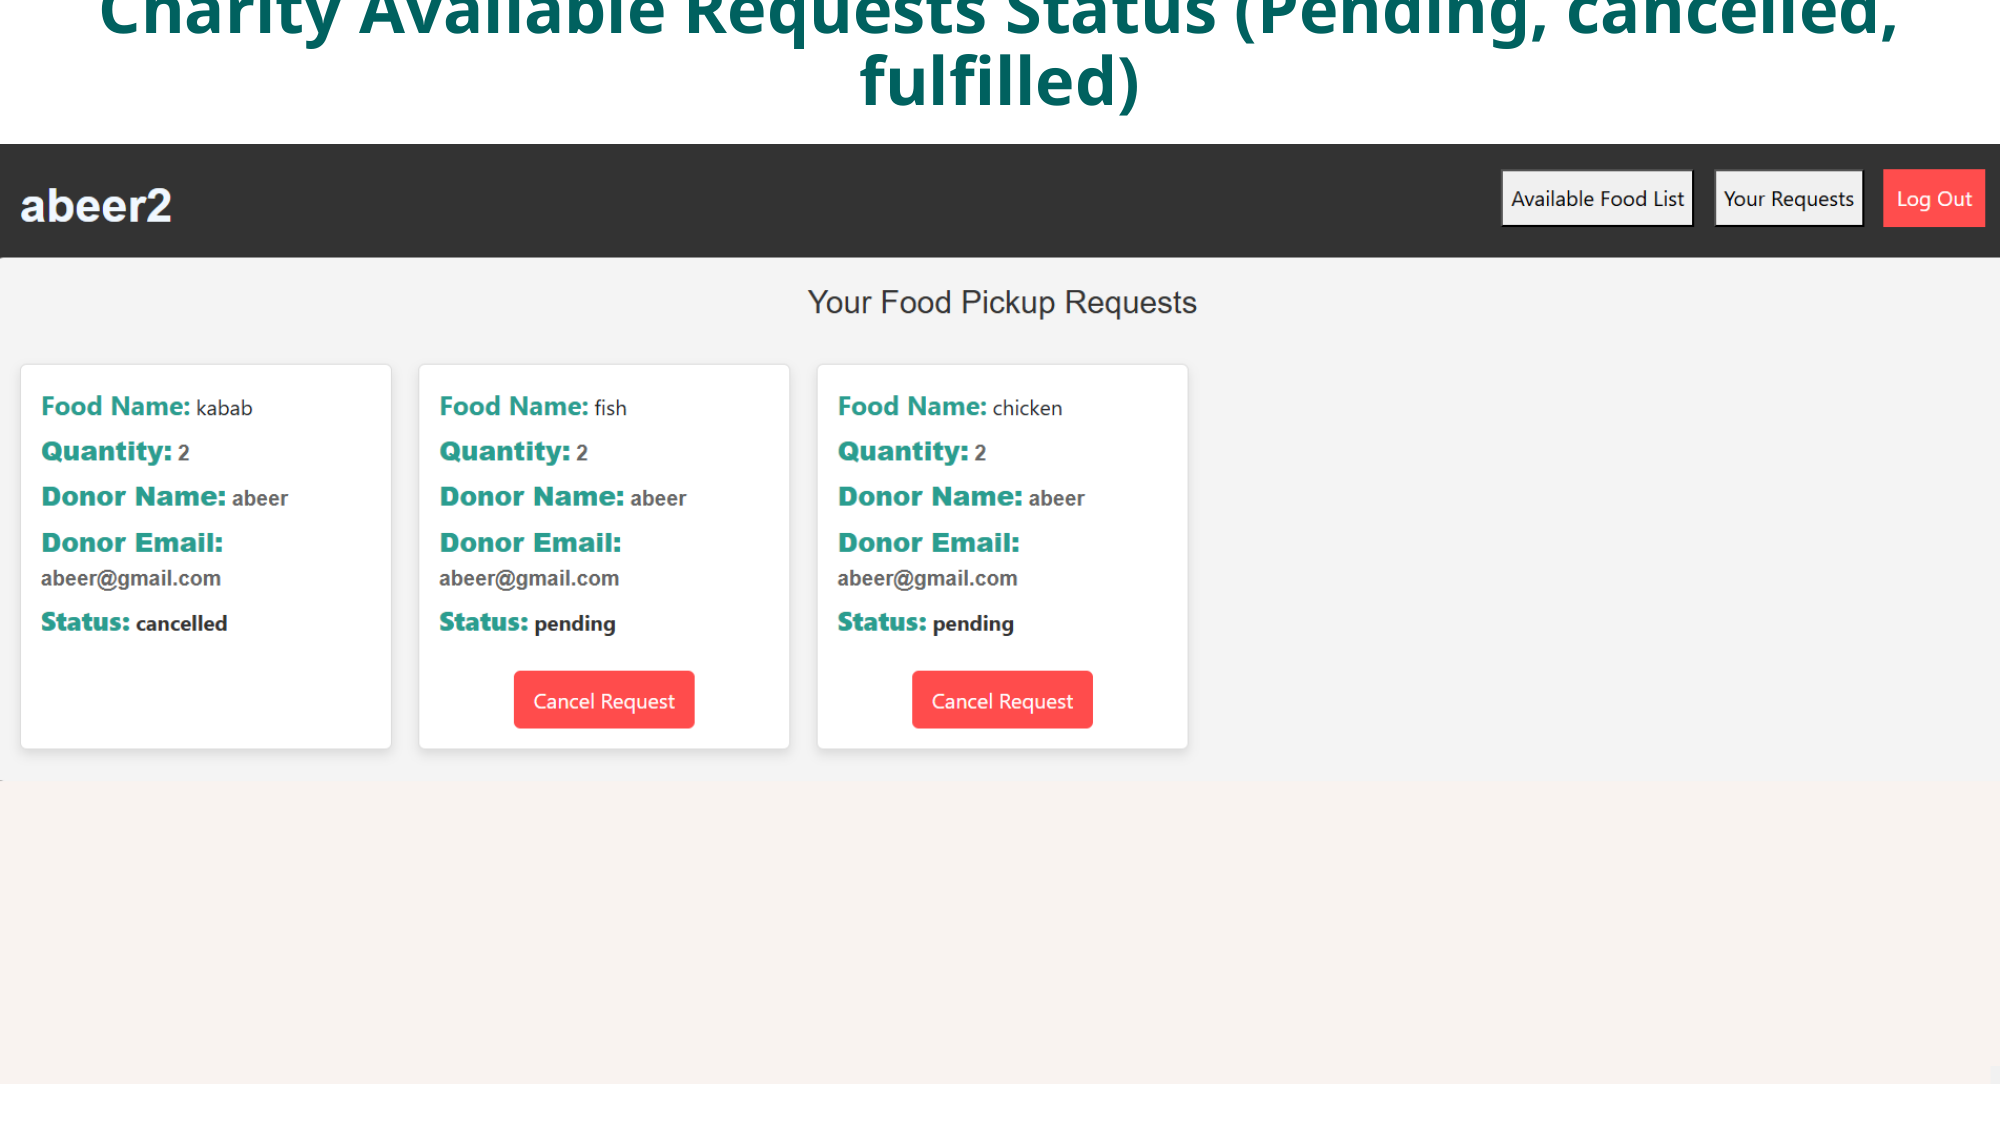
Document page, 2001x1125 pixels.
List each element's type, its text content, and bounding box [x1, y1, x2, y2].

picture [0, 144, 2000, 1084]
title Charity Available Requests Status (Pending, cancelled, fulfilled) [0, 0, 2000, 128]
